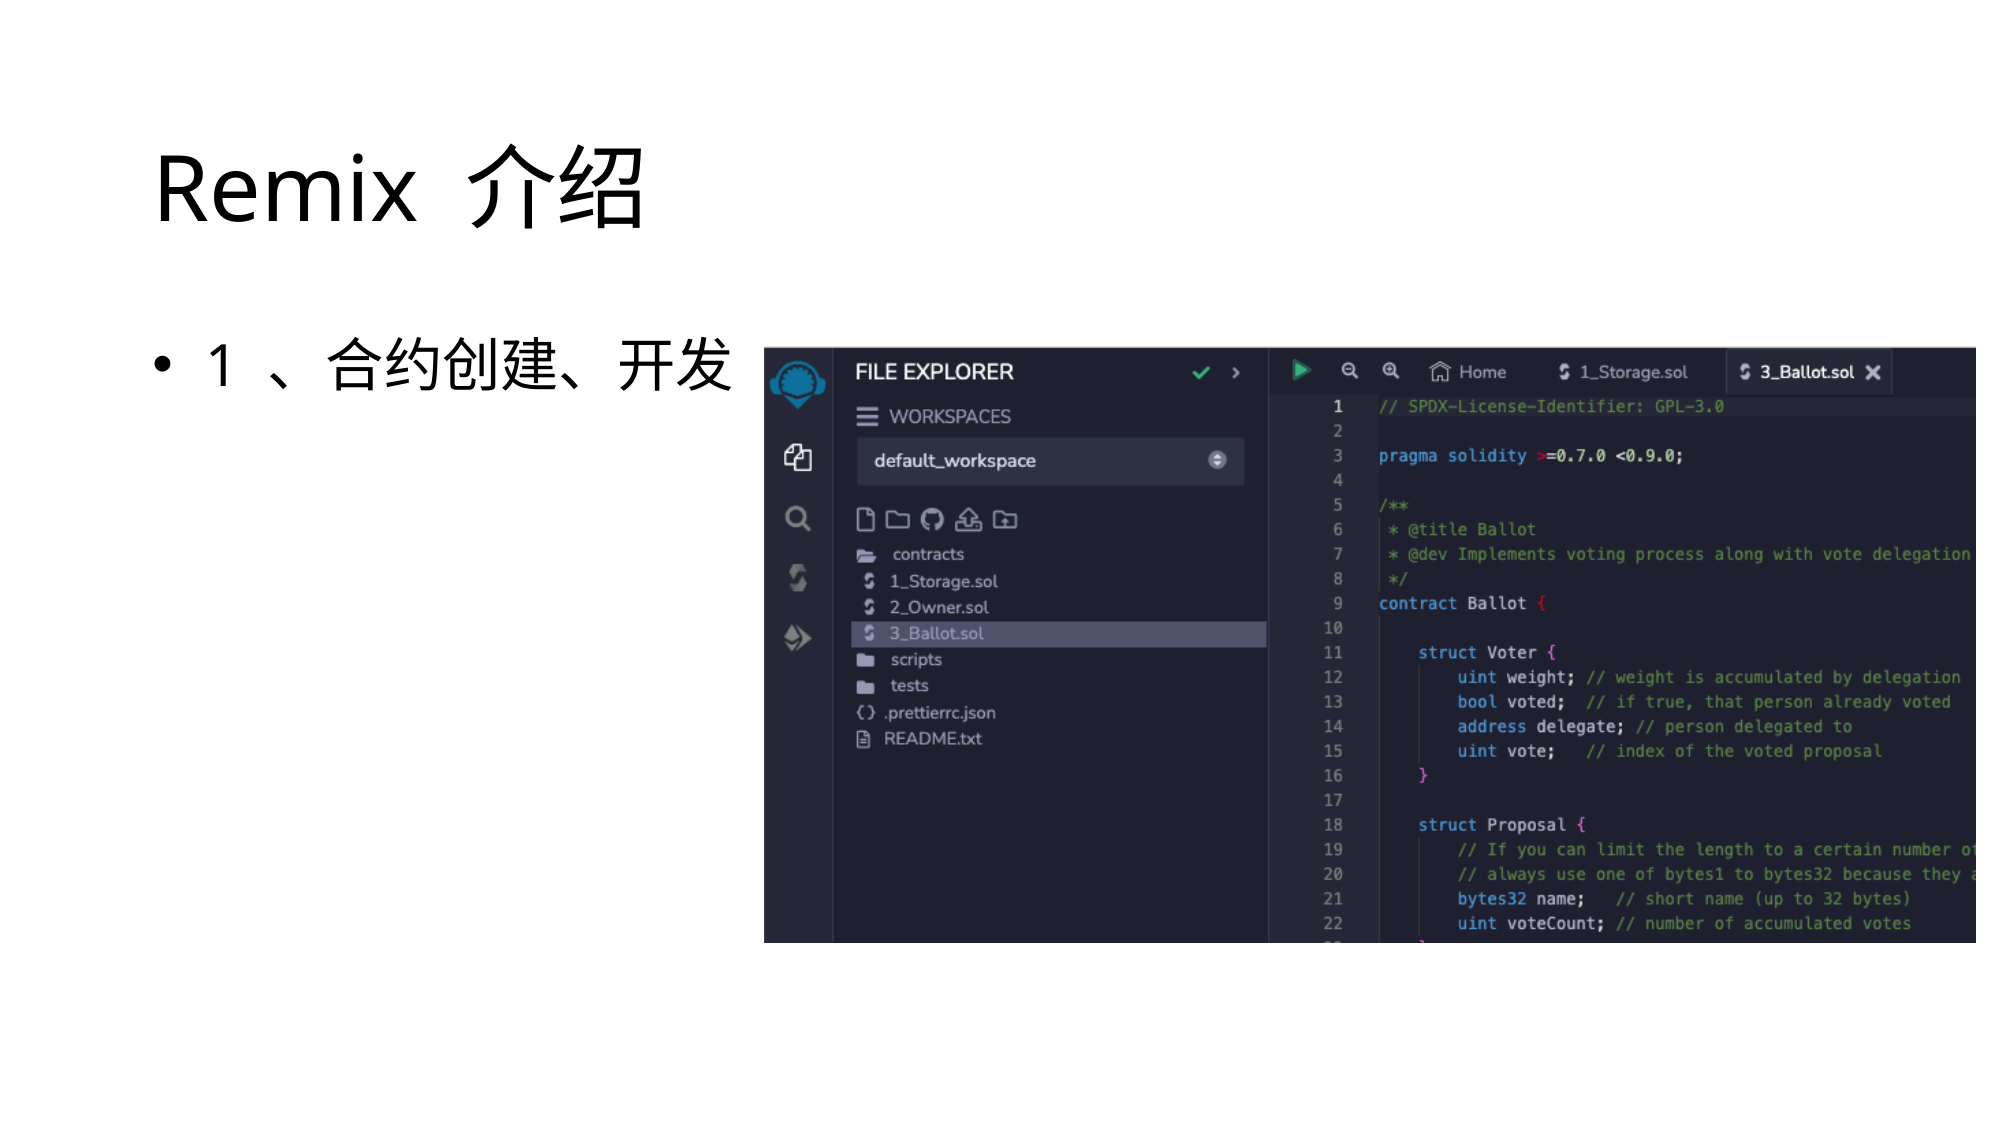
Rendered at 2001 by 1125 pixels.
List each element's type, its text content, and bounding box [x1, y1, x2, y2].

title Remix 介绍 [137, 59, 1863, 278]
list 1 、合约创建、开发 [137, 299, 1863, 1014]
picture [764, 344, 1976, 944]
